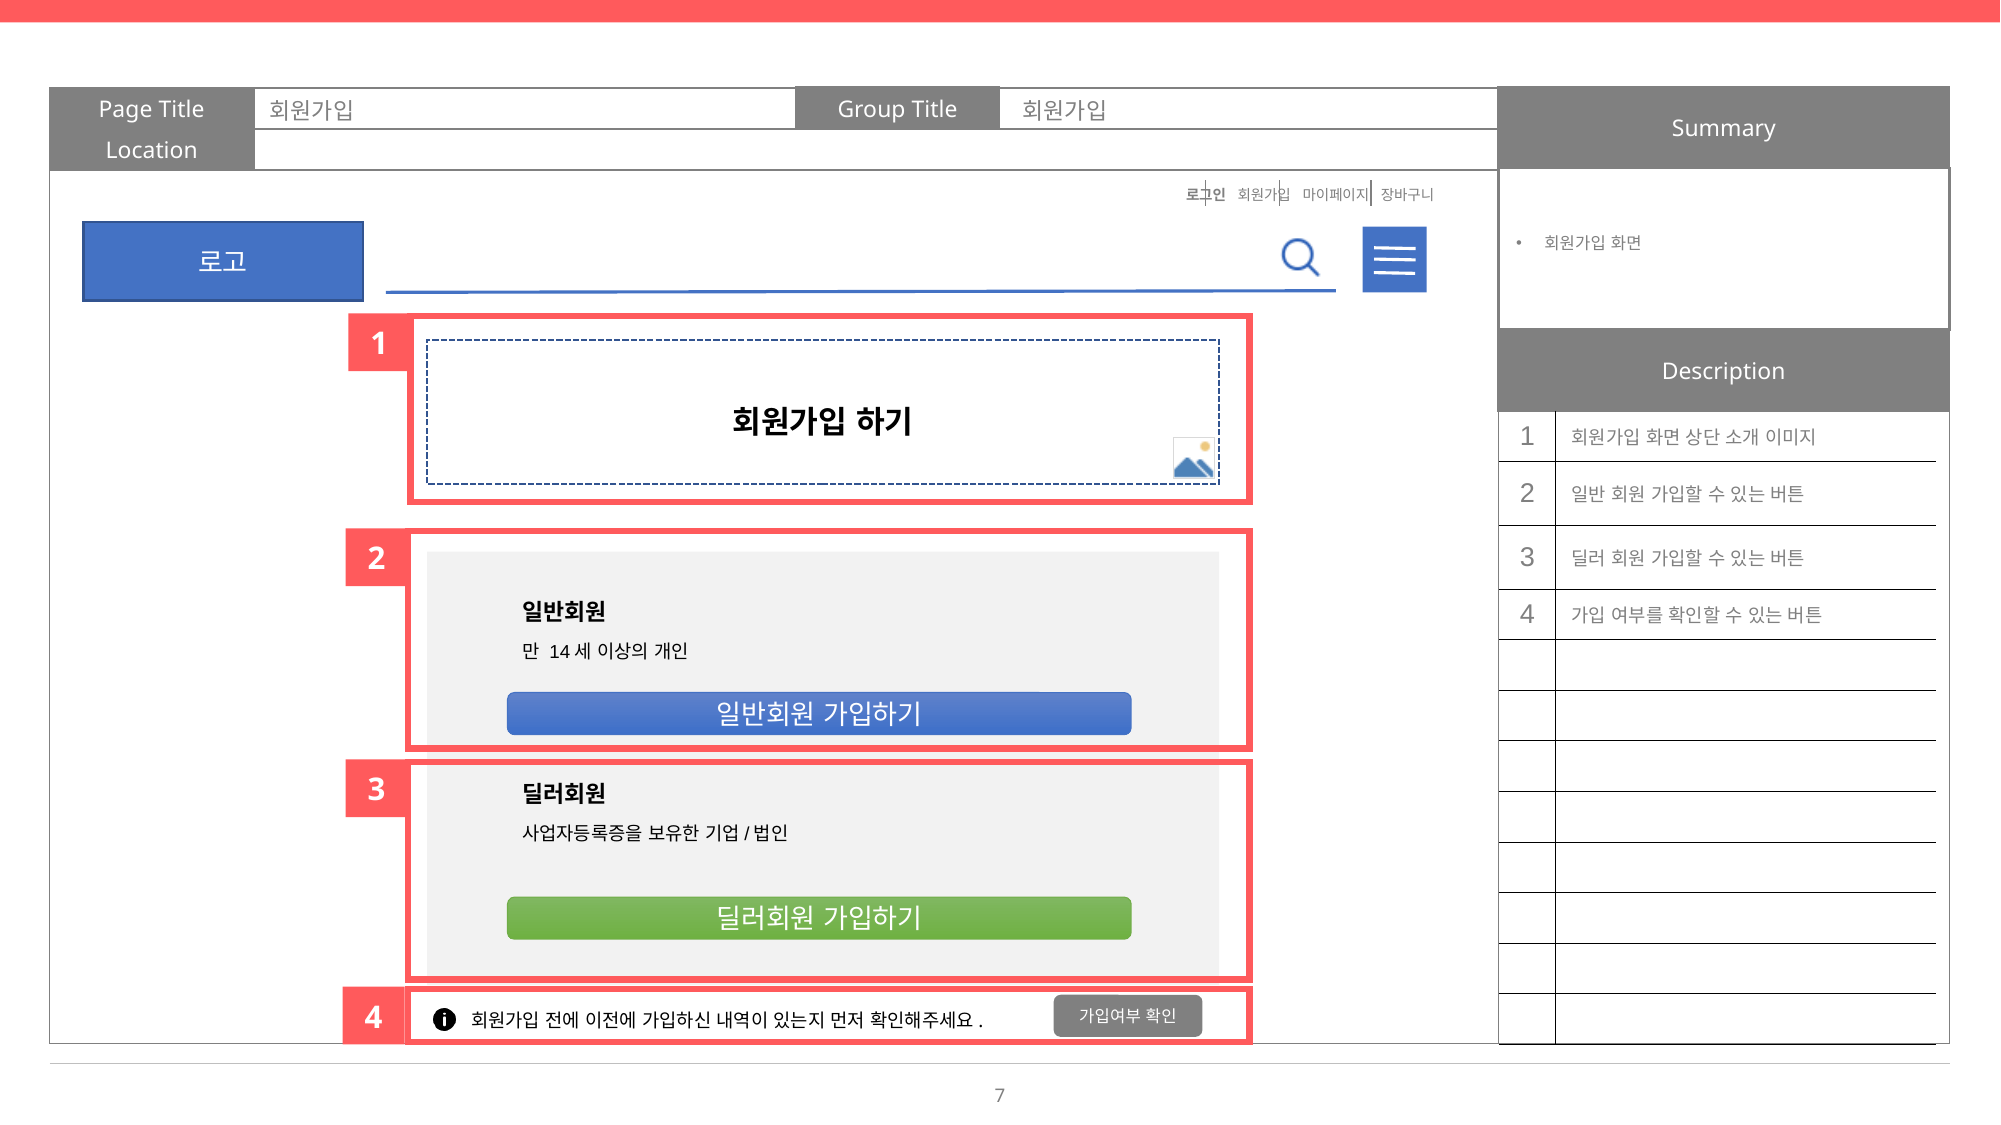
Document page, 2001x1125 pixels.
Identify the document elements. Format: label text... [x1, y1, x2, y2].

text_box [407, 761, 1251, 981]
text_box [1362, 226, 1427, 293]
text_box [426, 981, 1220, 986]
table_cell [1499, 792, 1555, 842]
table_cell 일반 회원 가입할 수 있는 버튼 [1556, 462, 1936, 525]
table_cell [1499, 691, 1555, 740]
table_cell [1499, 741, 1555, 791]
picture [1173, 437, 1215, 479]
table_cell 4 [1499, 590, 1555, 639]
table_cell [1556, 691, 1936, 740]
text_box 로고 [82, 221, 364, 302]
text_box [409, 315, 1250, 503]
text_box 4 [341, 986, 406, 1045]
table_cell [1556, 843, 1936, 892]
text_box 7 [914, 1076, 1086, 1114]
table_cell [1499, 843, 1555, 892]
text_box 1 [347, 312, 411, 372]
text_box 2 [345, 527, 409, 587]
picture [424, 1004, 460, 1034]
table_cell [1556, 994, 1936, 1044]
table_cell [1556, 741, 1936, 791]
text_box [407, 988, 1251, 1043]
text_box 회원가입 [254, 90, 546, 131]
text_box [426, 750, 1220, 761]
table_cell [1499, 994, 1555, 1044]
table_cell [1499, 893, 1555, 943]
text_box [407, 530, 1251, 750]
text_box 회원가입 [1007, 90, 1299, 131]
table_cell [1499, 944, 1555, 993]
table_cell [1556, 792, 1936, 842]
table_cell [1556, 893, 1936, 943]
table_cell 딜러 회원 가입할 수 있는 버튼 [1556, 526, 1936, 589]
text_box 3 [345, 758, 409, 818]
table_cell 2 [1499, 462, 1555, 525]
table_cell 가입 여부를 확인할 수 있는 버튼 [1556, 590, 1936, 639]
text_box 회원가입 화면 [1501, 215, 1945, 260]
table_cell 3 [1499, 526, 1555, 589]
table_header 회원가입 화면 상단 소개 이미지 [1556, 411, 1936, 461]
picture [1268, 229, 1330, 285]
table_cell [1556, 944, 1936, 993]
table_cell [1556, 640, 1936, 690]
text_box 로그인 회원가입 마이페이지 장바구니 [999, 178, 1449, 211]
table_cell [1499, 640, 1555, 690]
table_header 1 [1499, 411, 1555, 461]
